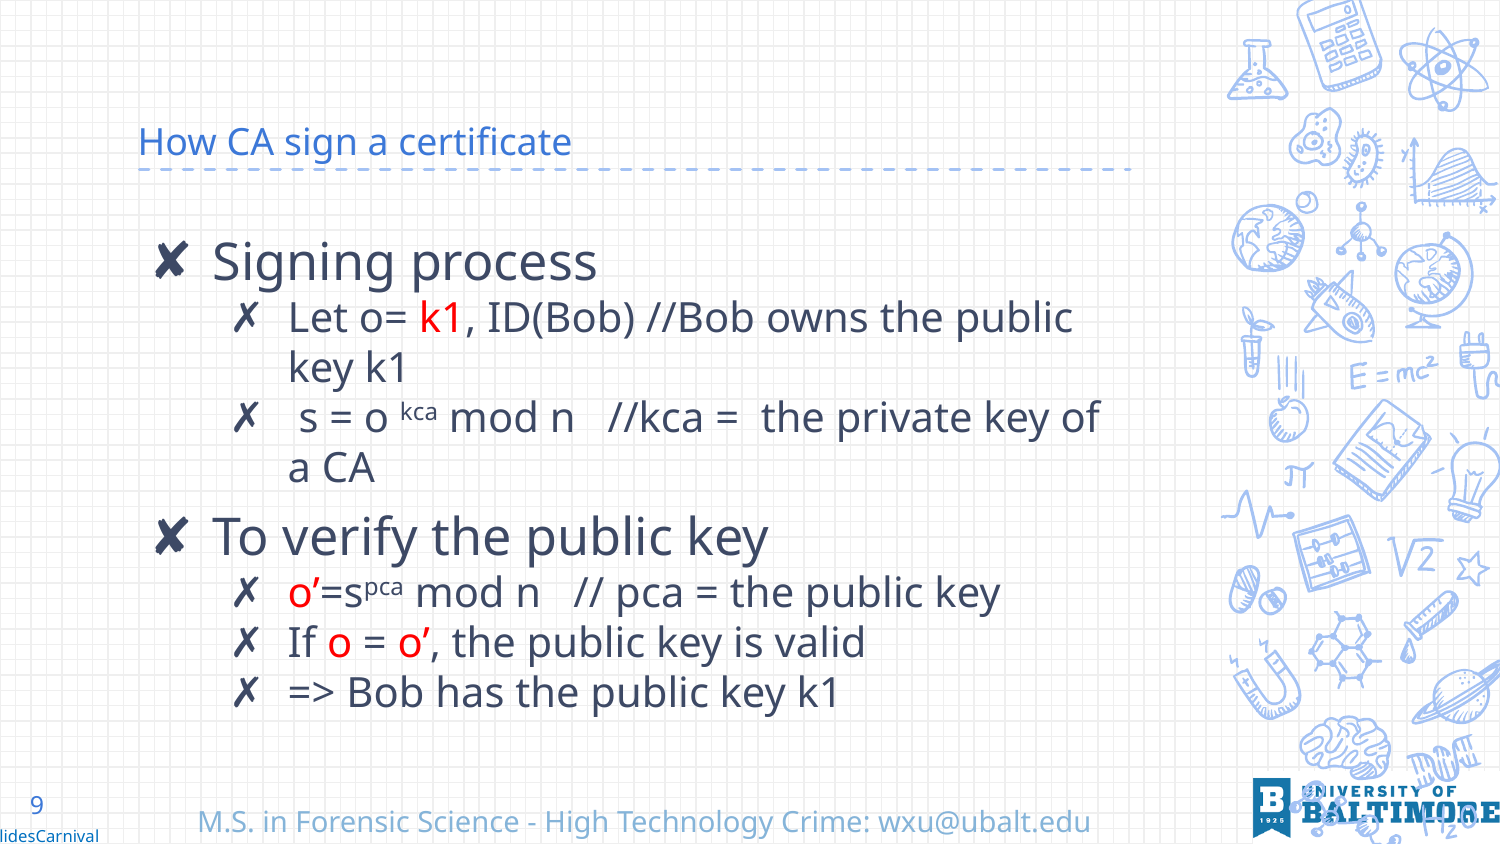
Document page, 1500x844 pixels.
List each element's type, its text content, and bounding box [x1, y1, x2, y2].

picture [1327, 813, 1336, 822]
picture [1365, 817, 1376, 833]
title How CA sign a certificate [122, 36, 1130, 178]
picture [1316, 786, 1321, 797]
slide_number 9 [14, 774, 105, 840]
picture [1253, 771, 1500, 844]
list Signing process Let o= k1, ID(Bob) //Bob owns the public key k1 s = o kca mod n //kca = the private key of a CA To verify the public key o’=spca mod n // pca = the public key If o = o’, the public key is valid => Bob has the public key k1 [122, 213, 1130, 806]
